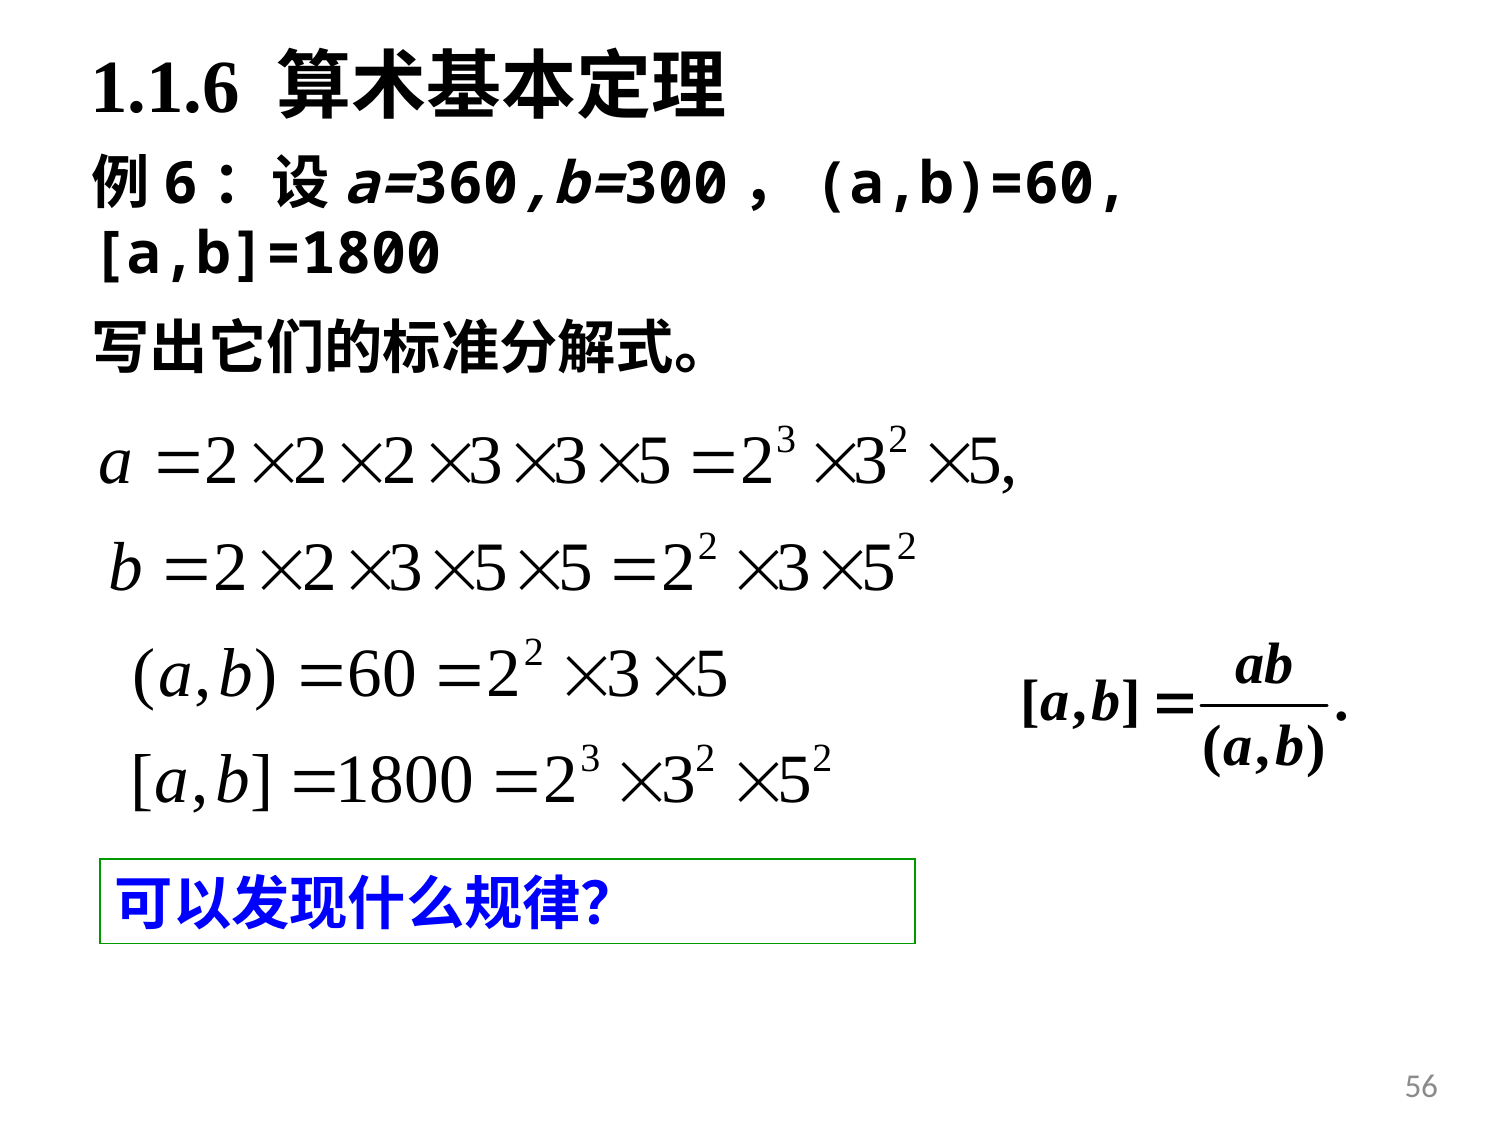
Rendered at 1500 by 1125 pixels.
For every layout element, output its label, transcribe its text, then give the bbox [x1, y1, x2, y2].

text_box 例6：设a=360,b=300，(a,b)=60, [a,b]=1800 写出它们的标准分解式。 [76, 138, 1390, 388]
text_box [123, 727, 846, 832]
text_box 可以发现什么规律？ [100, 858, 916, 944]
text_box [1021, 632, 1351, 784]
slide_number 56 [1103, 1066, 1454, 1102]
title 1.1.6 算术基本定理 [74, 6, 1290, 160]
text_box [99, 515, 932, 609]
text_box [88, 408, 1030, 513]
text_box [123, 621, 742, 726]
